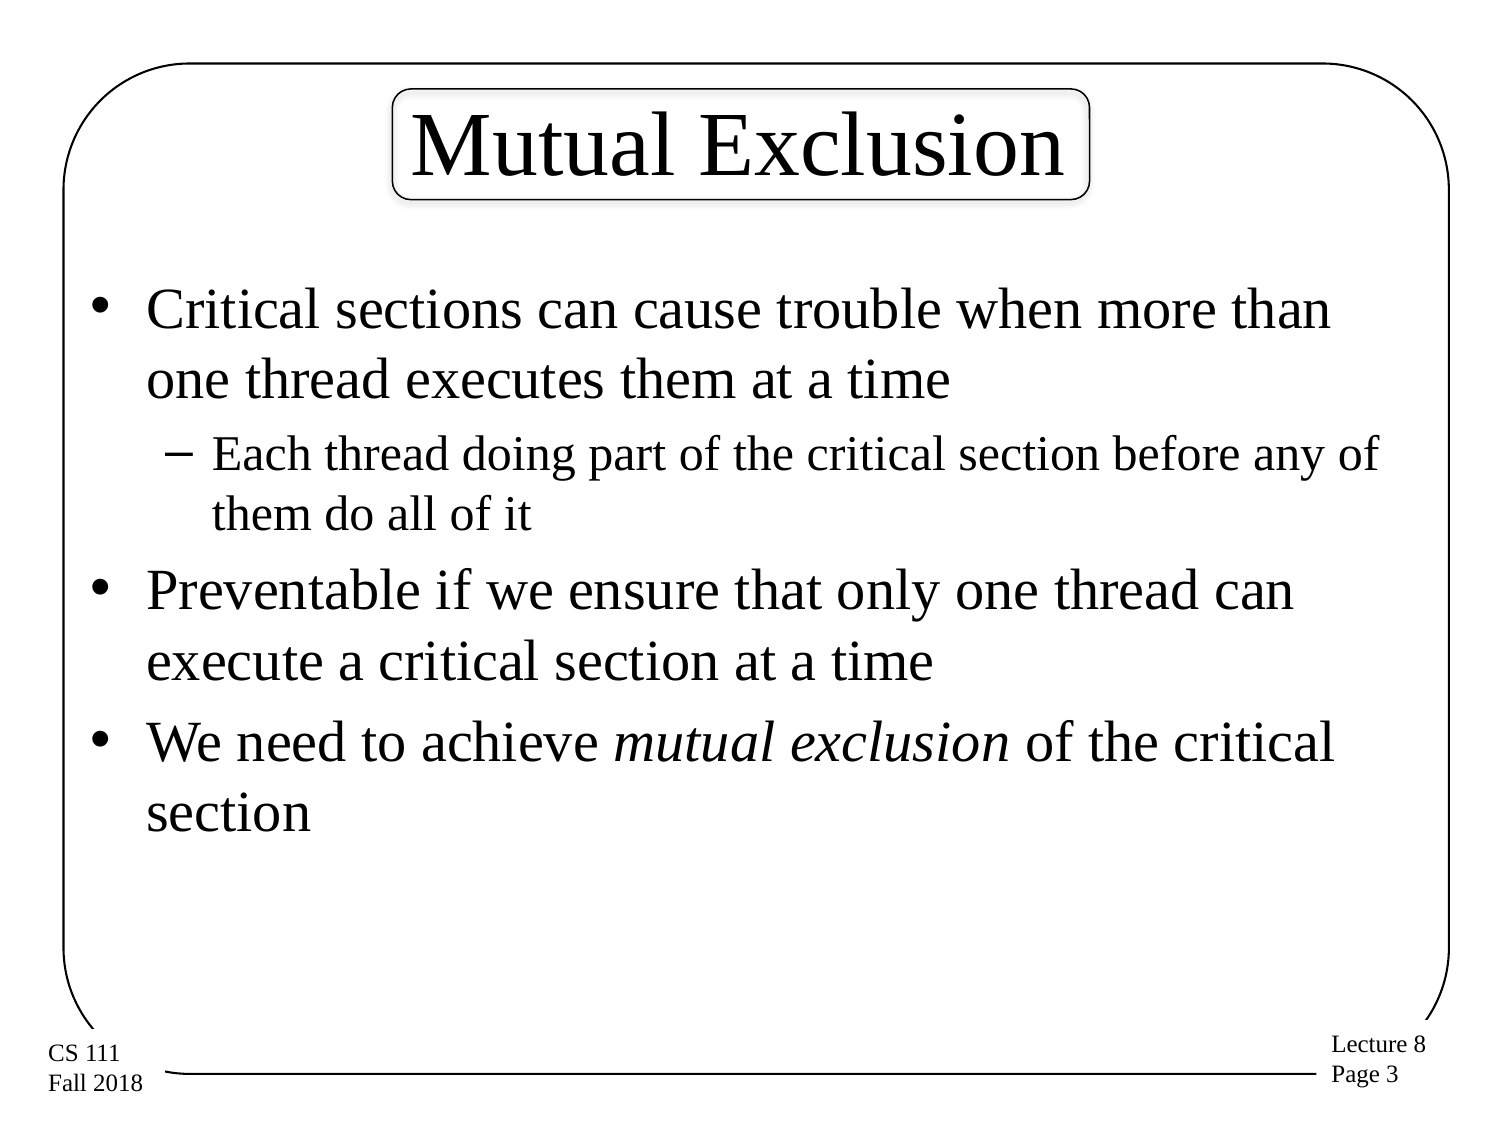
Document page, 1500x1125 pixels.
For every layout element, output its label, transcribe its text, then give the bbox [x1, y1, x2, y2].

title Mutual Exclusion [74, 44, 1426, 233]
list Critical sections can cause trouble when more than one thread executes them at a time Each thread doing part of the critical section before any of them do all of it Preventable if we ensure that only one thread can execute a critical section at a time We need to achieve mutual exclusion of the critical section [74, 262, 1426, 1006]
text_box [391, 88, 1091, 201]
